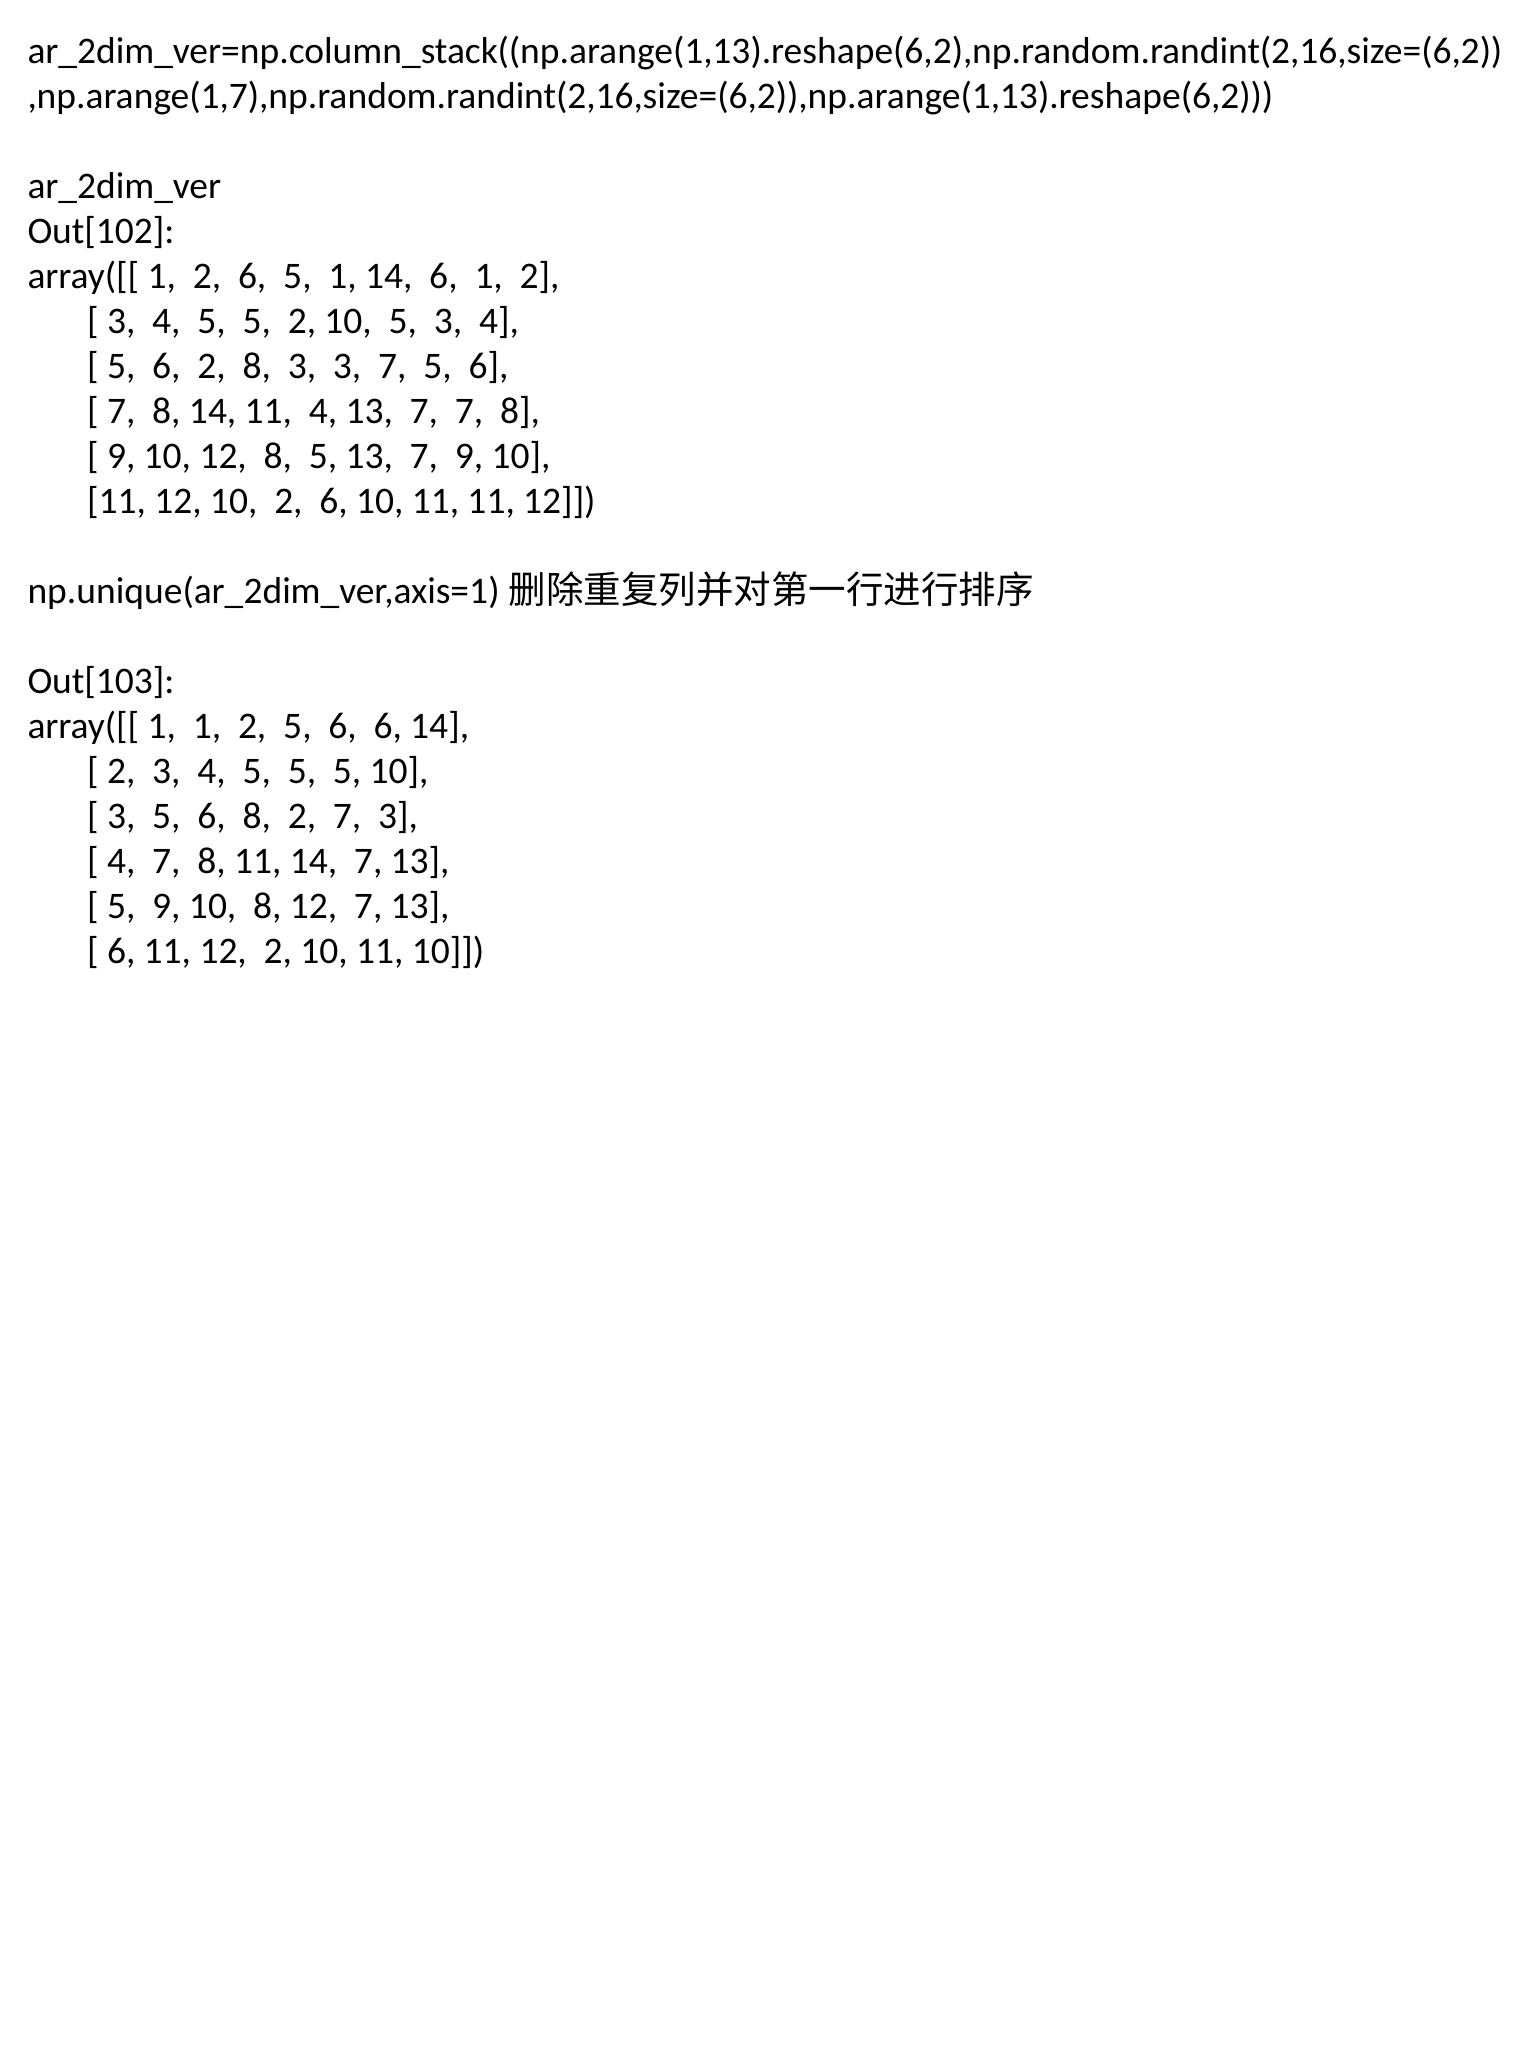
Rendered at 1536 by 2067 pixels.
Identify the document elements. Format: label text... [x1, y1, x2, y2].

text_box ar_2dim_ver=np.column_stack((np.arange(1,13).reshape(6,2),np.random.randint(2,16,size=(6,2)),np.arange(1,7),np.random.randint(2,16,size=(6,2)),np.arange(1,13).reshape(6,2))) ar_2dim_ver Out[102]: array([[ 1, 2, 6, 5, 1, 14, 6, 1, 2], [ 3, 4, 5, 5, 2, 10, 5, 3, 4], [ 5, 6, 2, 8, 3, 3, 7, 5, 6], [ 7, 8, 14, 11, 4, 13, 7, 7, 8], [ 9, 10, 12, 8, 5, 13, 7, 9, 10], [11, 12, 10, 2, 6, 10, 11, 11, 12]]) np.unique(ar_2dim_ver,axis=1)删除重复列并对第一行进行排序 Out[103]: array([[ 1, 1, 2, 5, 6, 6, 14], [ 2, 3, 4, 5, 5, 5, 10], [ 3, 5, 6, 8, 2, 7, 3], [ 4, 7, 8, 11, 14, 7, 13], [ 5, 9, 10, 8, 12, 7, 13], [ 6, 11, 12, 2, 10, 11, 10]]) [12, 19, 1523, 979]
